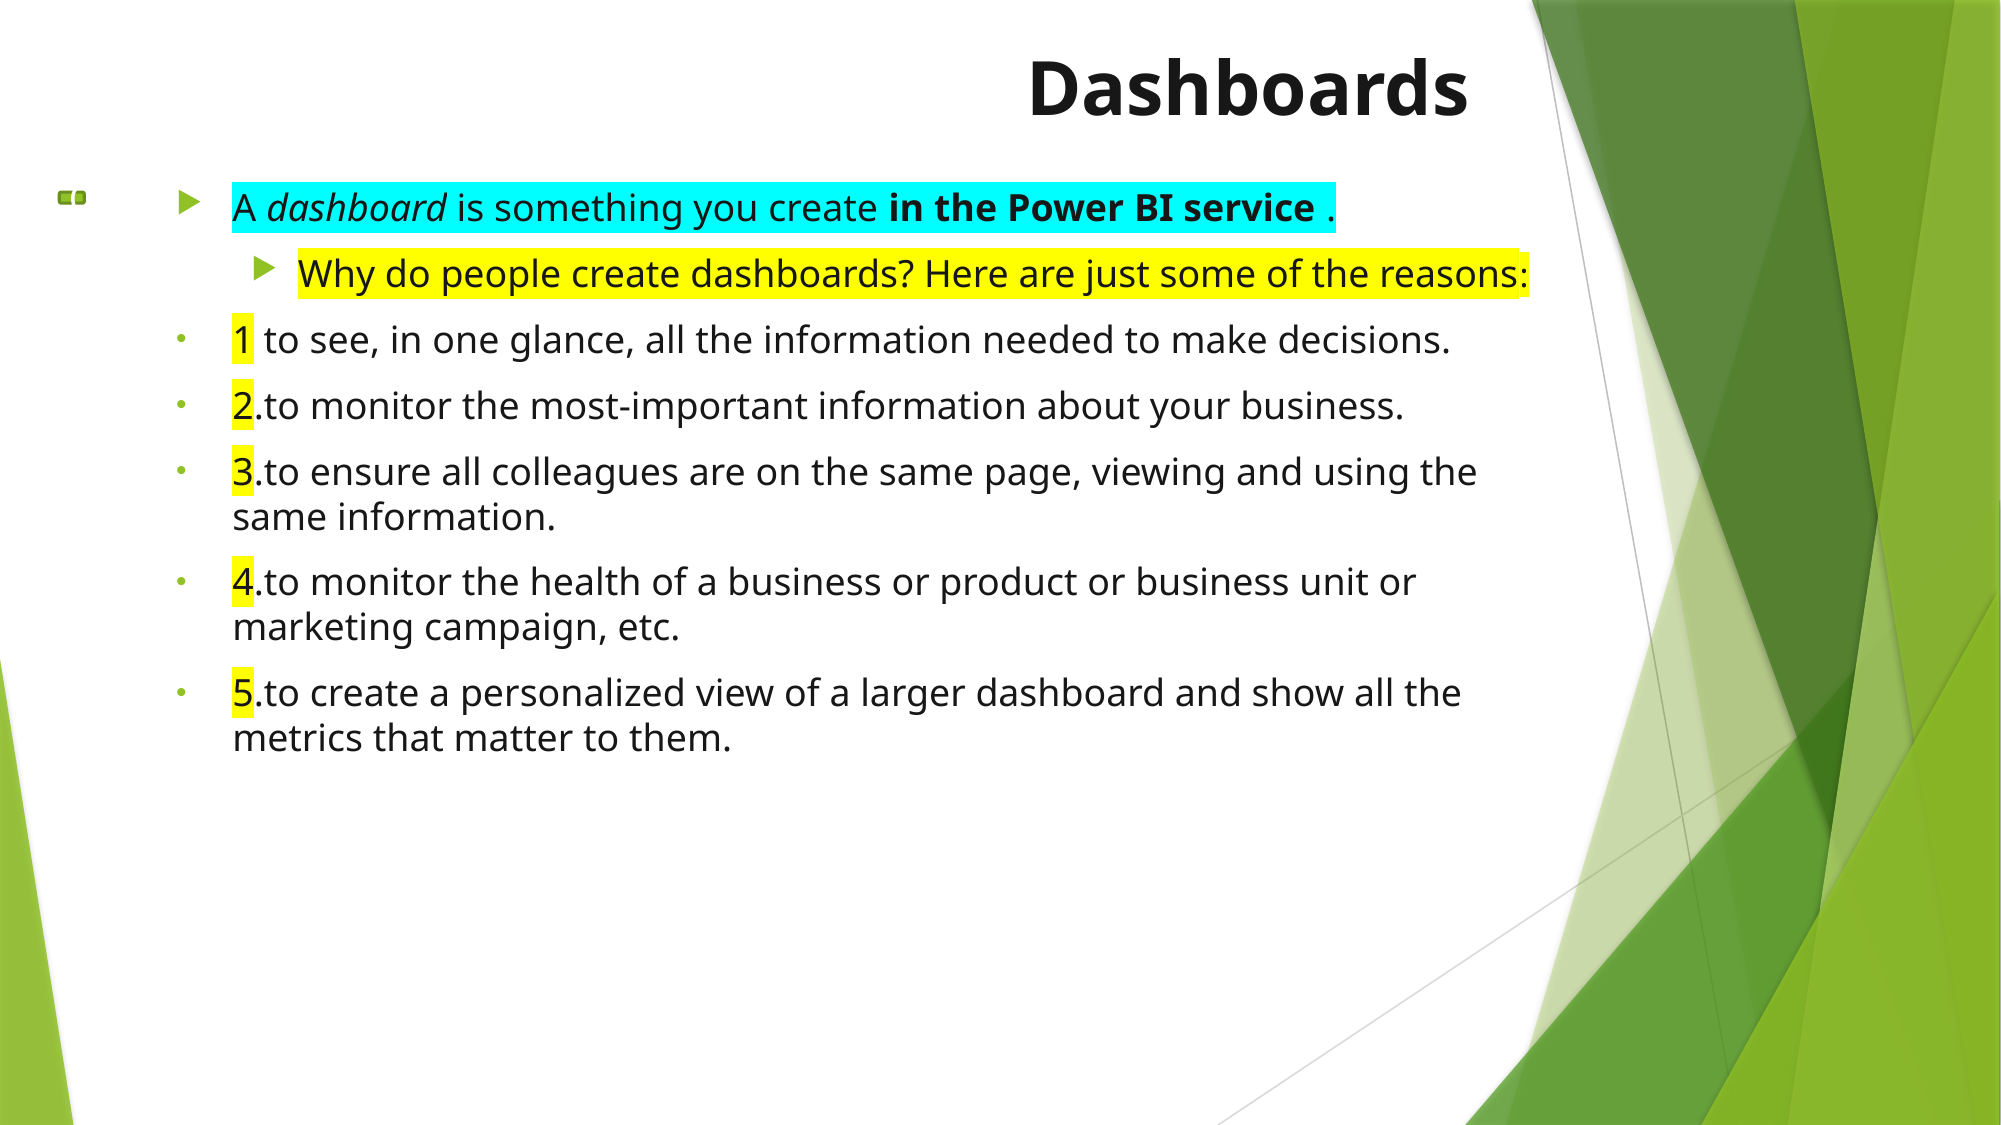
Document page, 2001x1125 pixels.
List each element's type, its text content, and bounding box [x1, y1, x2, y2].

text_box DASHBOARDS [57, 190, 86, 205]
title Dashboards [111, 32, 1522, 265]
list A dashboard is something you create in the Power BI service . Why do people create dashboards? Here are just some of the reasons: 1 to see, in one glance, all the information needed to make decisions. 2.to monitor the most-important information about your business. 3.to ensure all colleagues are on the same page, viewing and using the same information. 4.to monitor the health of a business or product or business unit or marketing campaign, etc. 5.to create a personalized view of a larger dashboard and show all the metrics that matter to them. [161, 176, 1572, 988]
